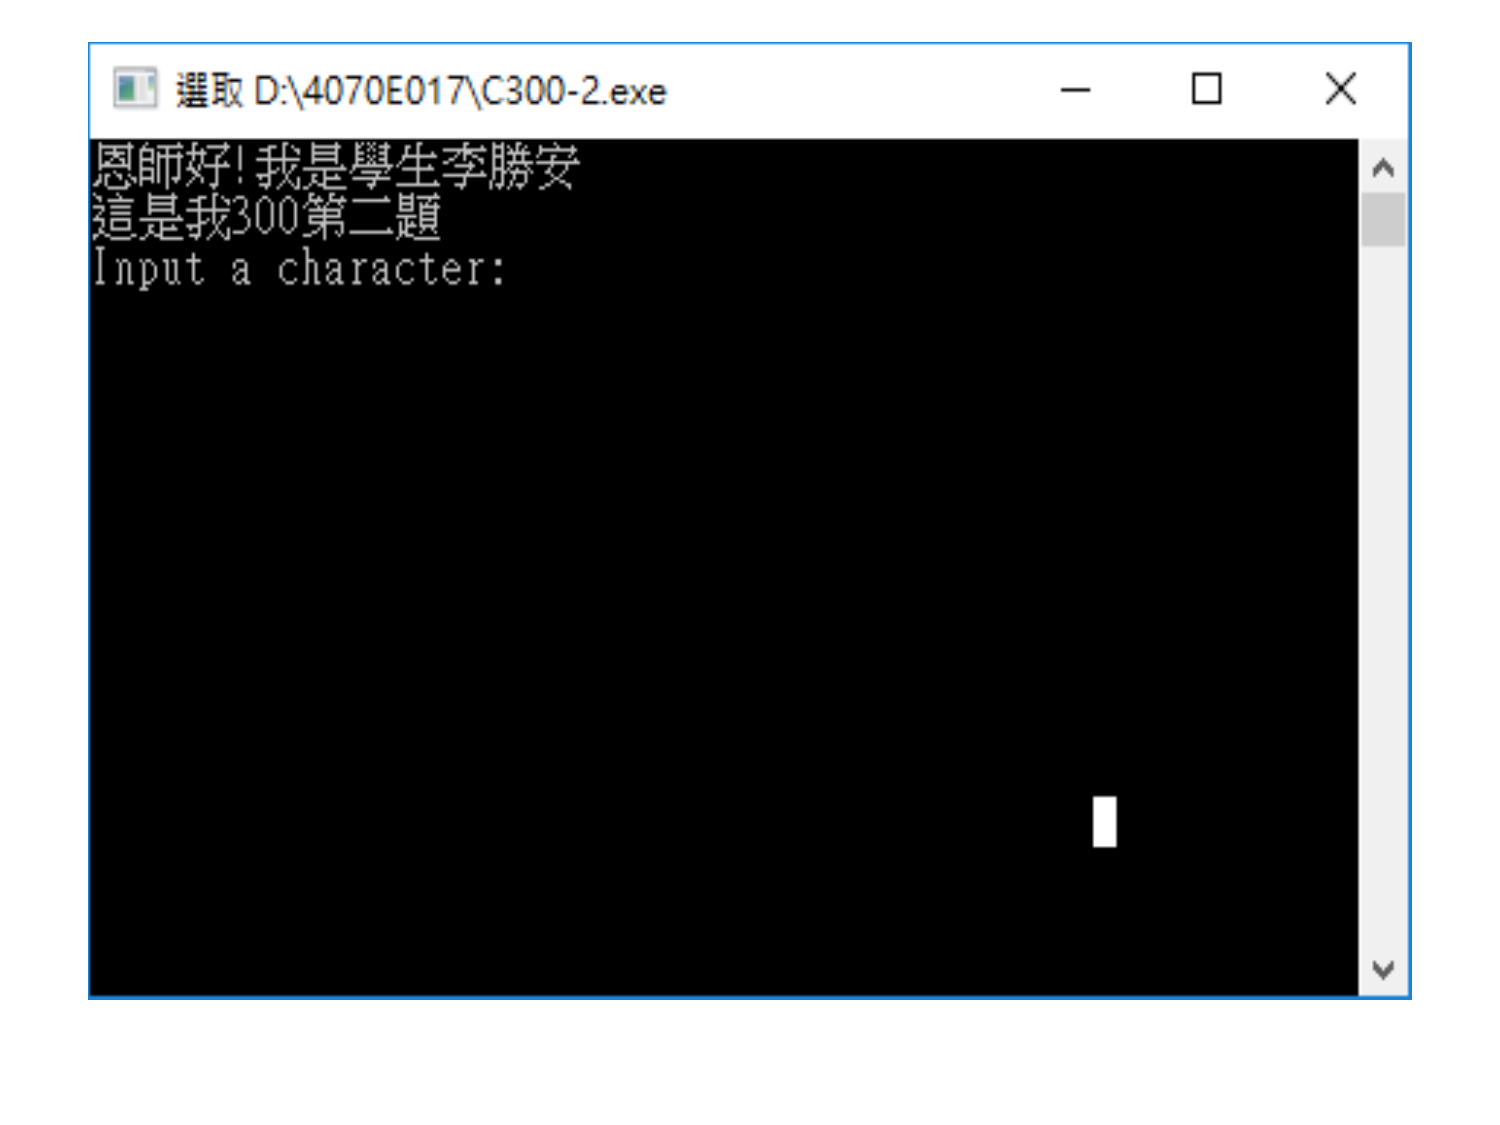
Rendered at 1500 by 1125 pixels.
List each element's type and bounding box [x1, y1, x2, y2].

picture [88, 42, 1412, 1000]
